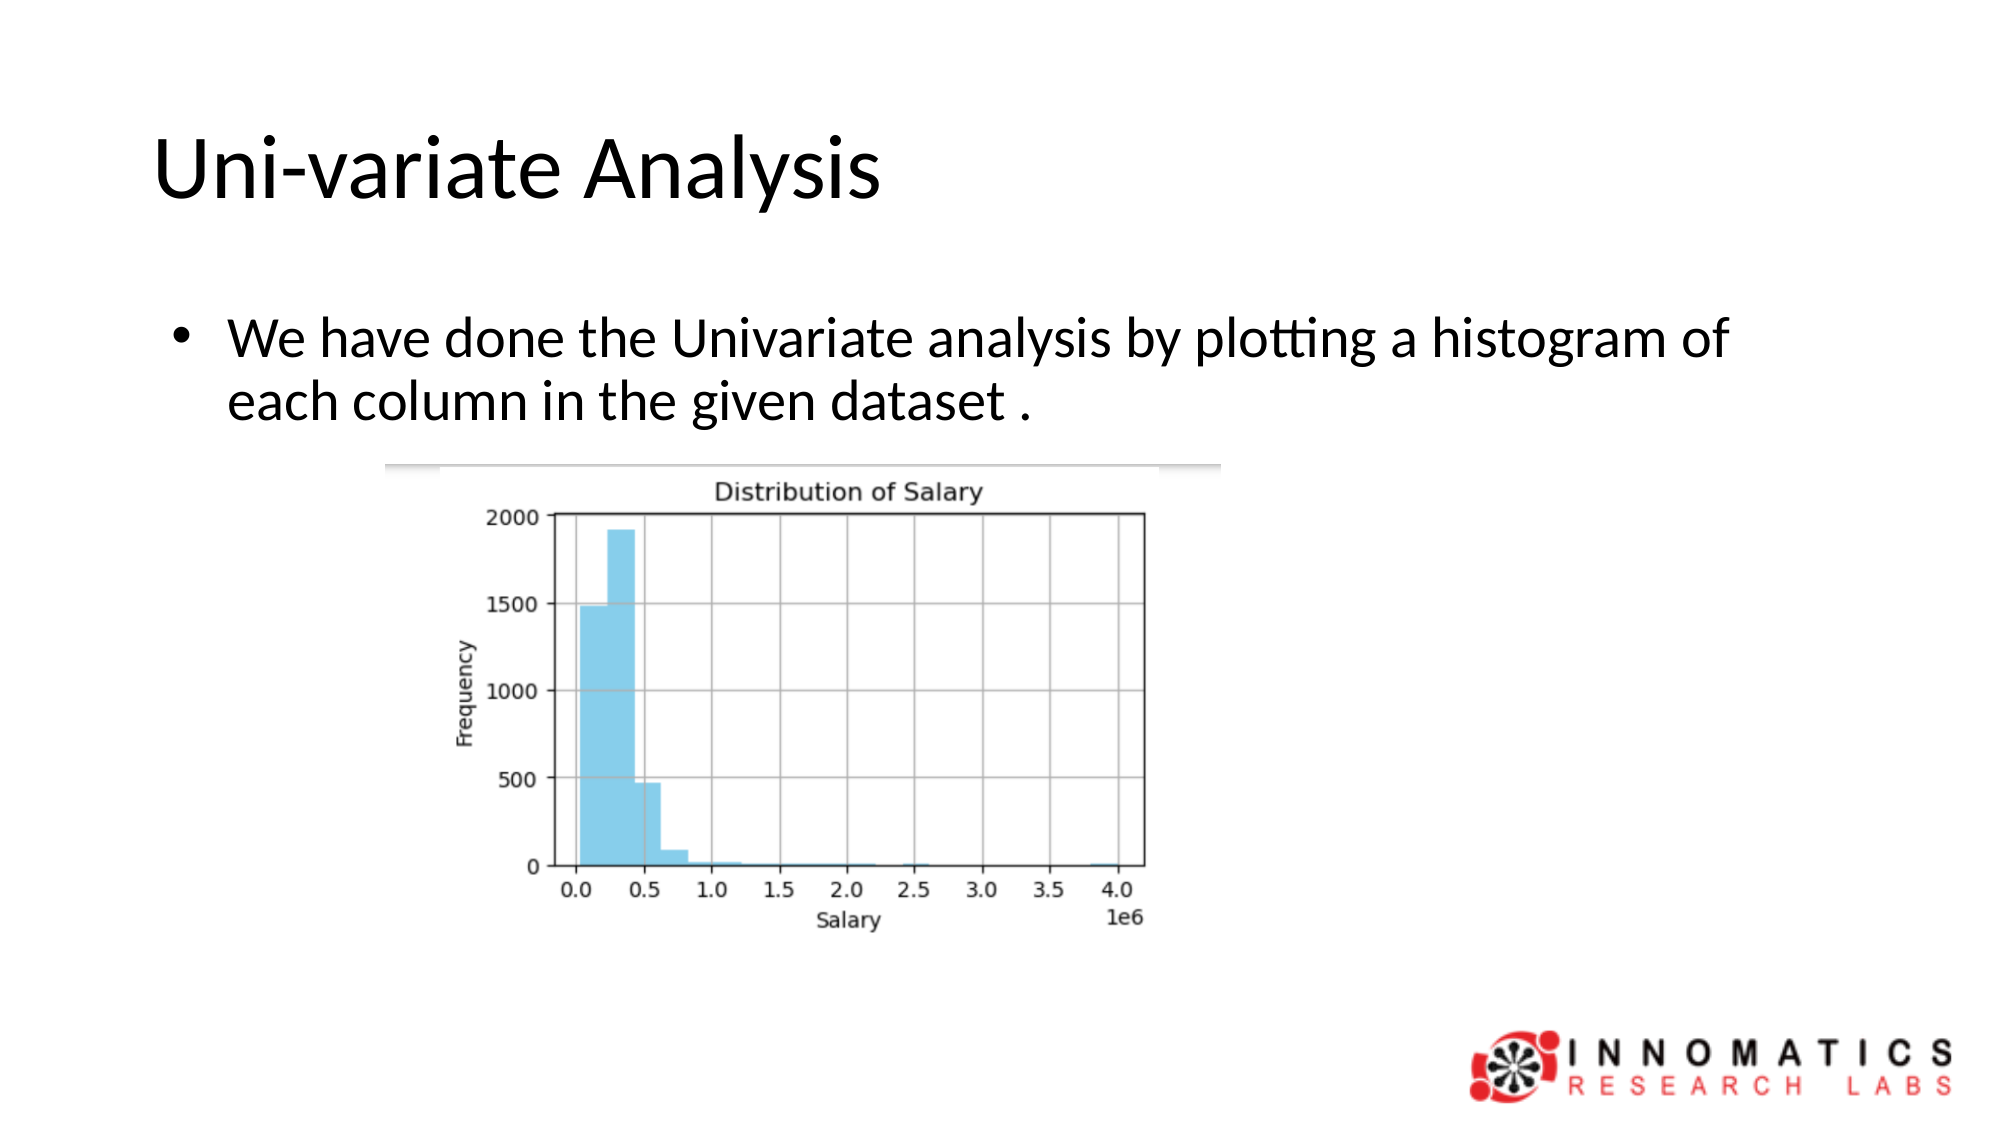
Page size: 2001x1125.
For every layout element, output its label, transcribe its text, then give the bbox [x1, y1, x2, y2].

title Uni-variate Analysis [137, 59, 1863, 278]
picture [384, 464, 1222, 951]
picture [1445, 1014, 1975, 1125]
list We have done the Univariate analysis by plotting a histogram of each column in the given dataset . [137, 299, 1863, 1014]
